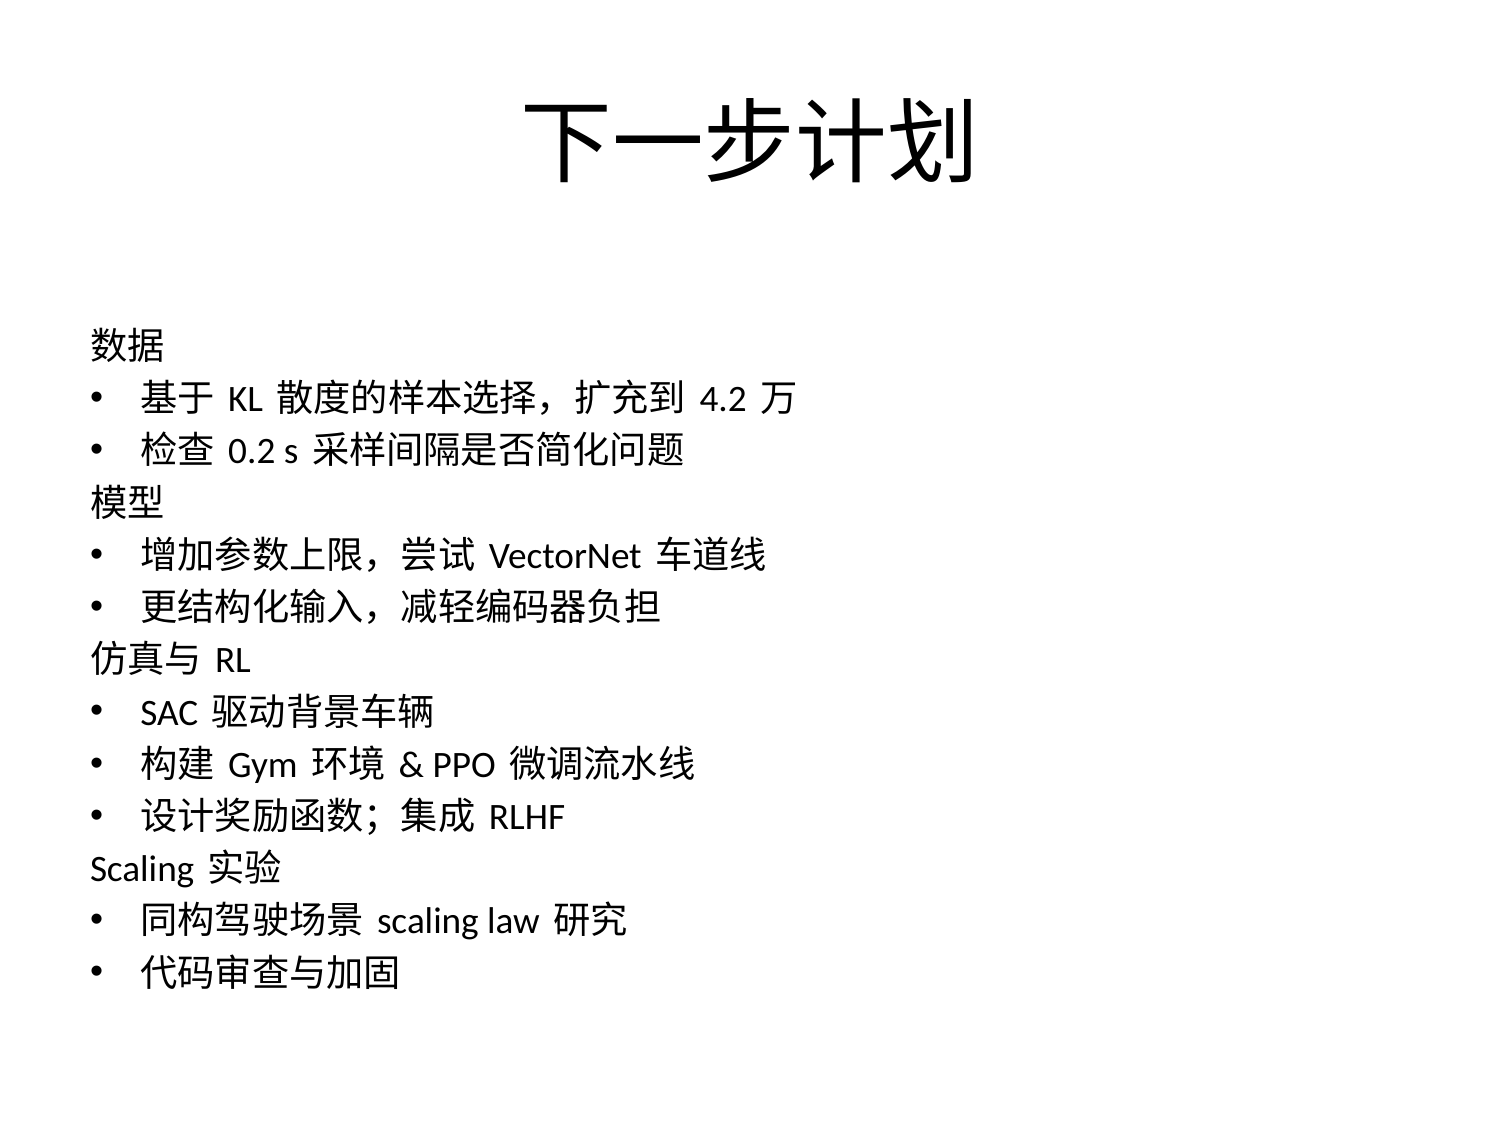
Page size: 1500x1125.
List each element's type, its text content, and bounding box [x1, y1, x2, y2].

title 下一步计划 [75, 45, 1425, 233]
list 数据 基于 KL 散度的样本选择，扩充到 4.2 万 检查 0.2 s 采样间隔是否简化问题 模型 增加参数上限，尝试 VectorNet 车道线 更结构化输入，减轻编码器负担 仿真与 RL SAC 驱动背景车辆 构建 Gym 环境 & PPO 微调流水线 设计奖励函数；集成 RLHF Scaling 实验 同构驾驶场景 scaling law 研究 代码审查与加固 [75, 262, 1425, 1005]
